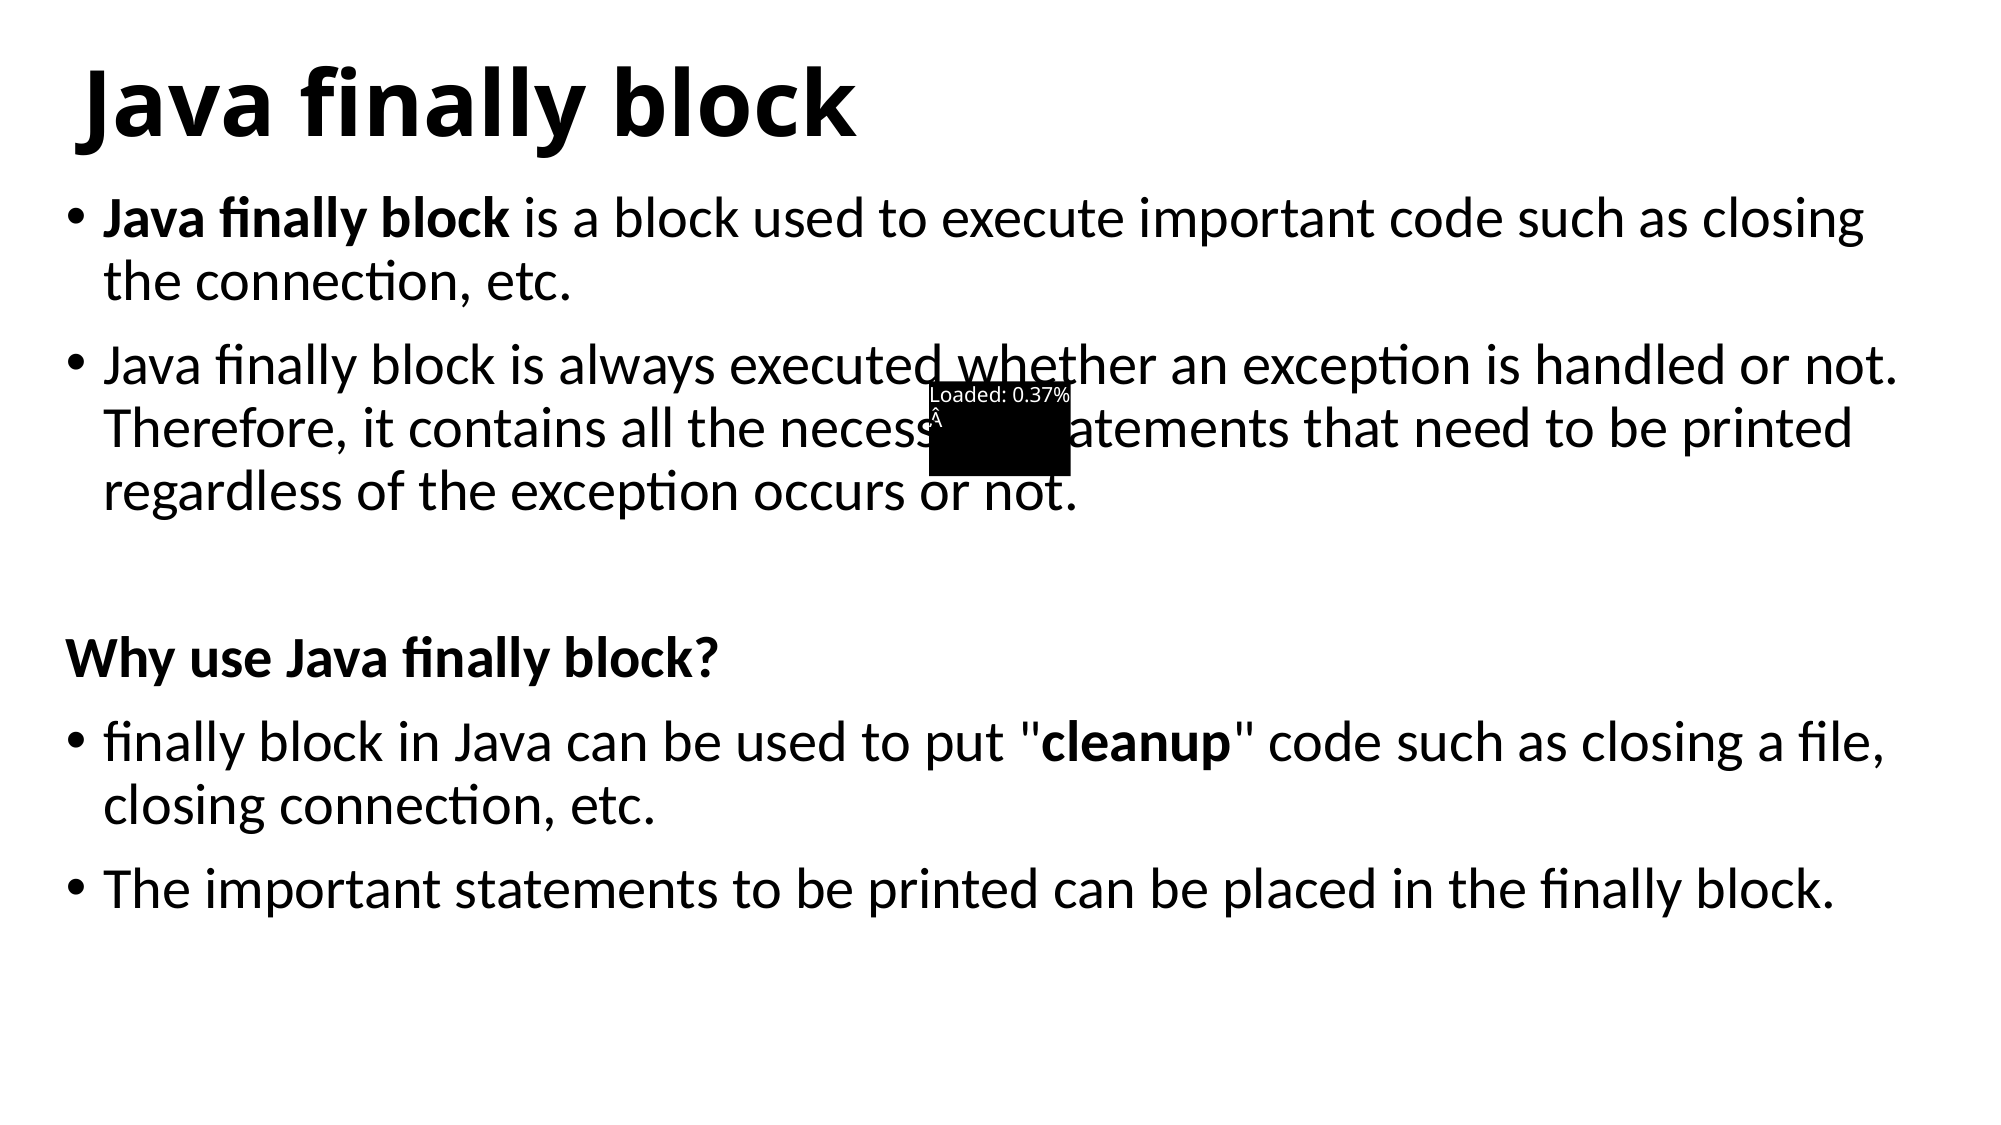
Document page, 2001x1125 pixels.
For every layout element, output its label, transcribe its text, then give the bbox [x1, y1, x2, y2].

list Java finally block is a block used to execute important code such as closing the connection, etc. Java finally block is always executed whether an exception is handled or not. Therefore, it contains all the necessary statements that need to be printed regardless of the exception occurs or not. Why use Java finally block? finally block in Java can be used to put "cleanup" code such as closing a file, closing connection, etc. The important statements to be printed can be placed in the finally block. [50, 179, 1925, 1050]
title Java finally block [67, 34, 1793, 179]
